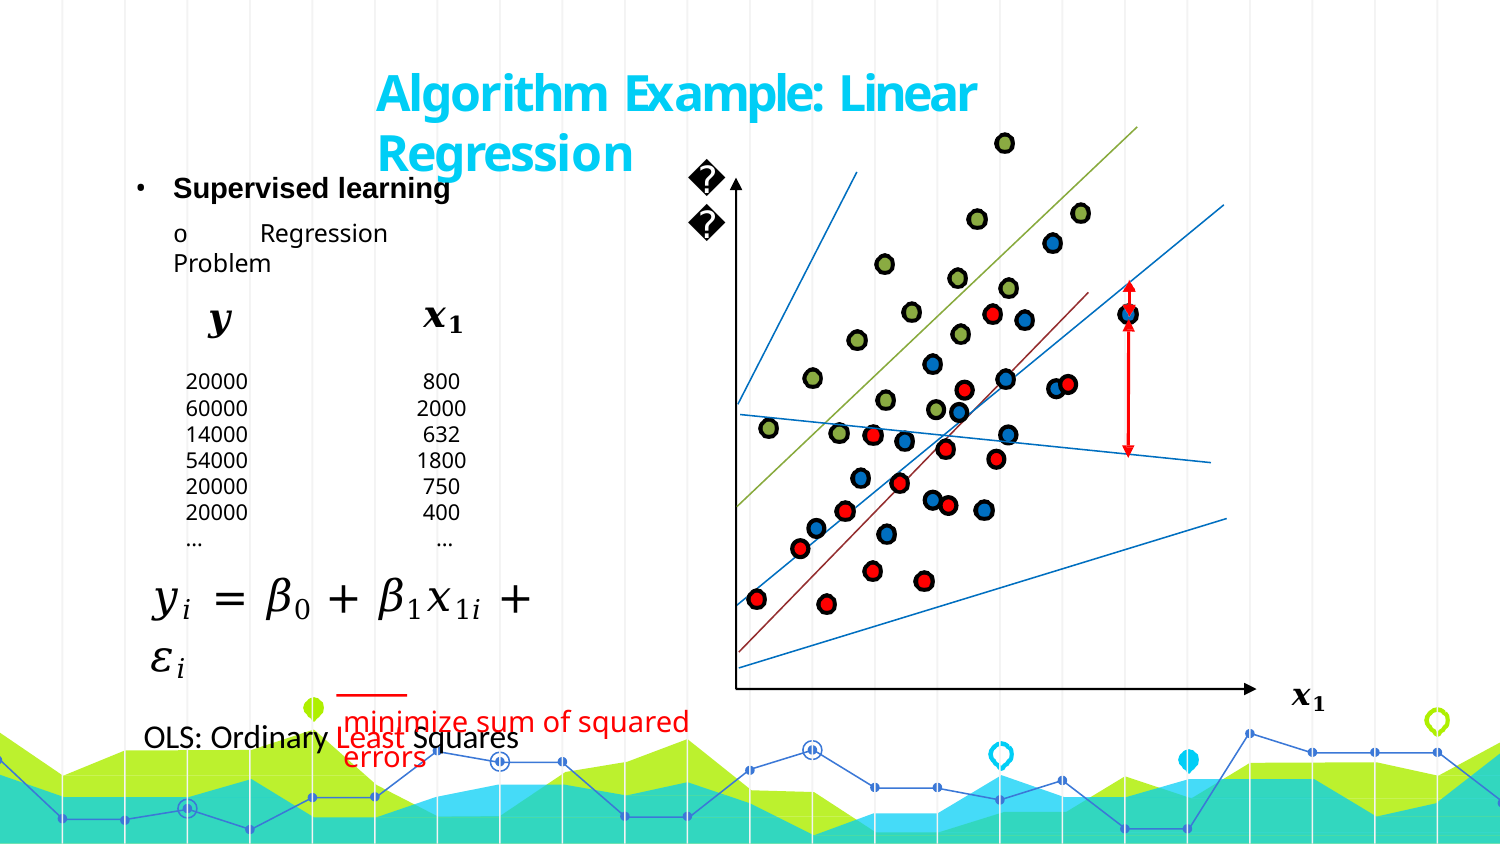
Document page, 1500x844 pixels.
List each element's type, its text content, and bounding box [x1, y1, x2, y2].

title Algorithm Example: Linear Regression [374, 59, 1157, 203]
table_cell 14000 [180, 424, 332, 451]
table_cell 20000 [180, 477, 332, 503]
table_header 𝒙𝟏 [332, 302, 471, 358]
table_header 𝒚 [180, 302, 332, 358]
picture [988, 741, 999, 771]
table_cell … [180, 529, 332, 555]
picture [1424, 707, 1436, 737]
table_cell 2000 [332, 398, 471, 424]
picture [1439, 707, 1450, 737]
table_cell 632 [332, 424, 471, 451]
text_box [729, 125, 1257, 696]
table_cell … [332, 529, 471, 555]
table_cell 400 [332, 503, 471, 529]
text_box 𝒙𝟏 [1282, 669, 1327, 715]
table_cell 800 [332, 358, 471, 398]
table_cell 1800 [332, 451, 471, 477]
picture [1178, 749, 1186, 774]
table_cell 60000 [180, 398, 332, 424]
table_cell 20000 [180, 358, 332, 398]
table_cell 750 [332, 477, 471, 503]
text_box minimize sum of squared errors [341, 701, 753, 774]
table_cell 54000 [180, 451, 332, 477]
text_box 𝒚 [685, 153, 713, 246]
text_box Supervised learning o Regression Problem [133, 152, 454, 278]
picture [1189, 749, 1199, 774]
text_box 𝑦𝑖 = 𝛽0 + 𝛽1𝑥1𝑖 + 𝜀𝑖 OLS: Ordinary Least Squares [137, 562, 535, 756]
picture [1001, 741, 1014, 771]
table_cell 20000 [180, 503, 332, 529]
